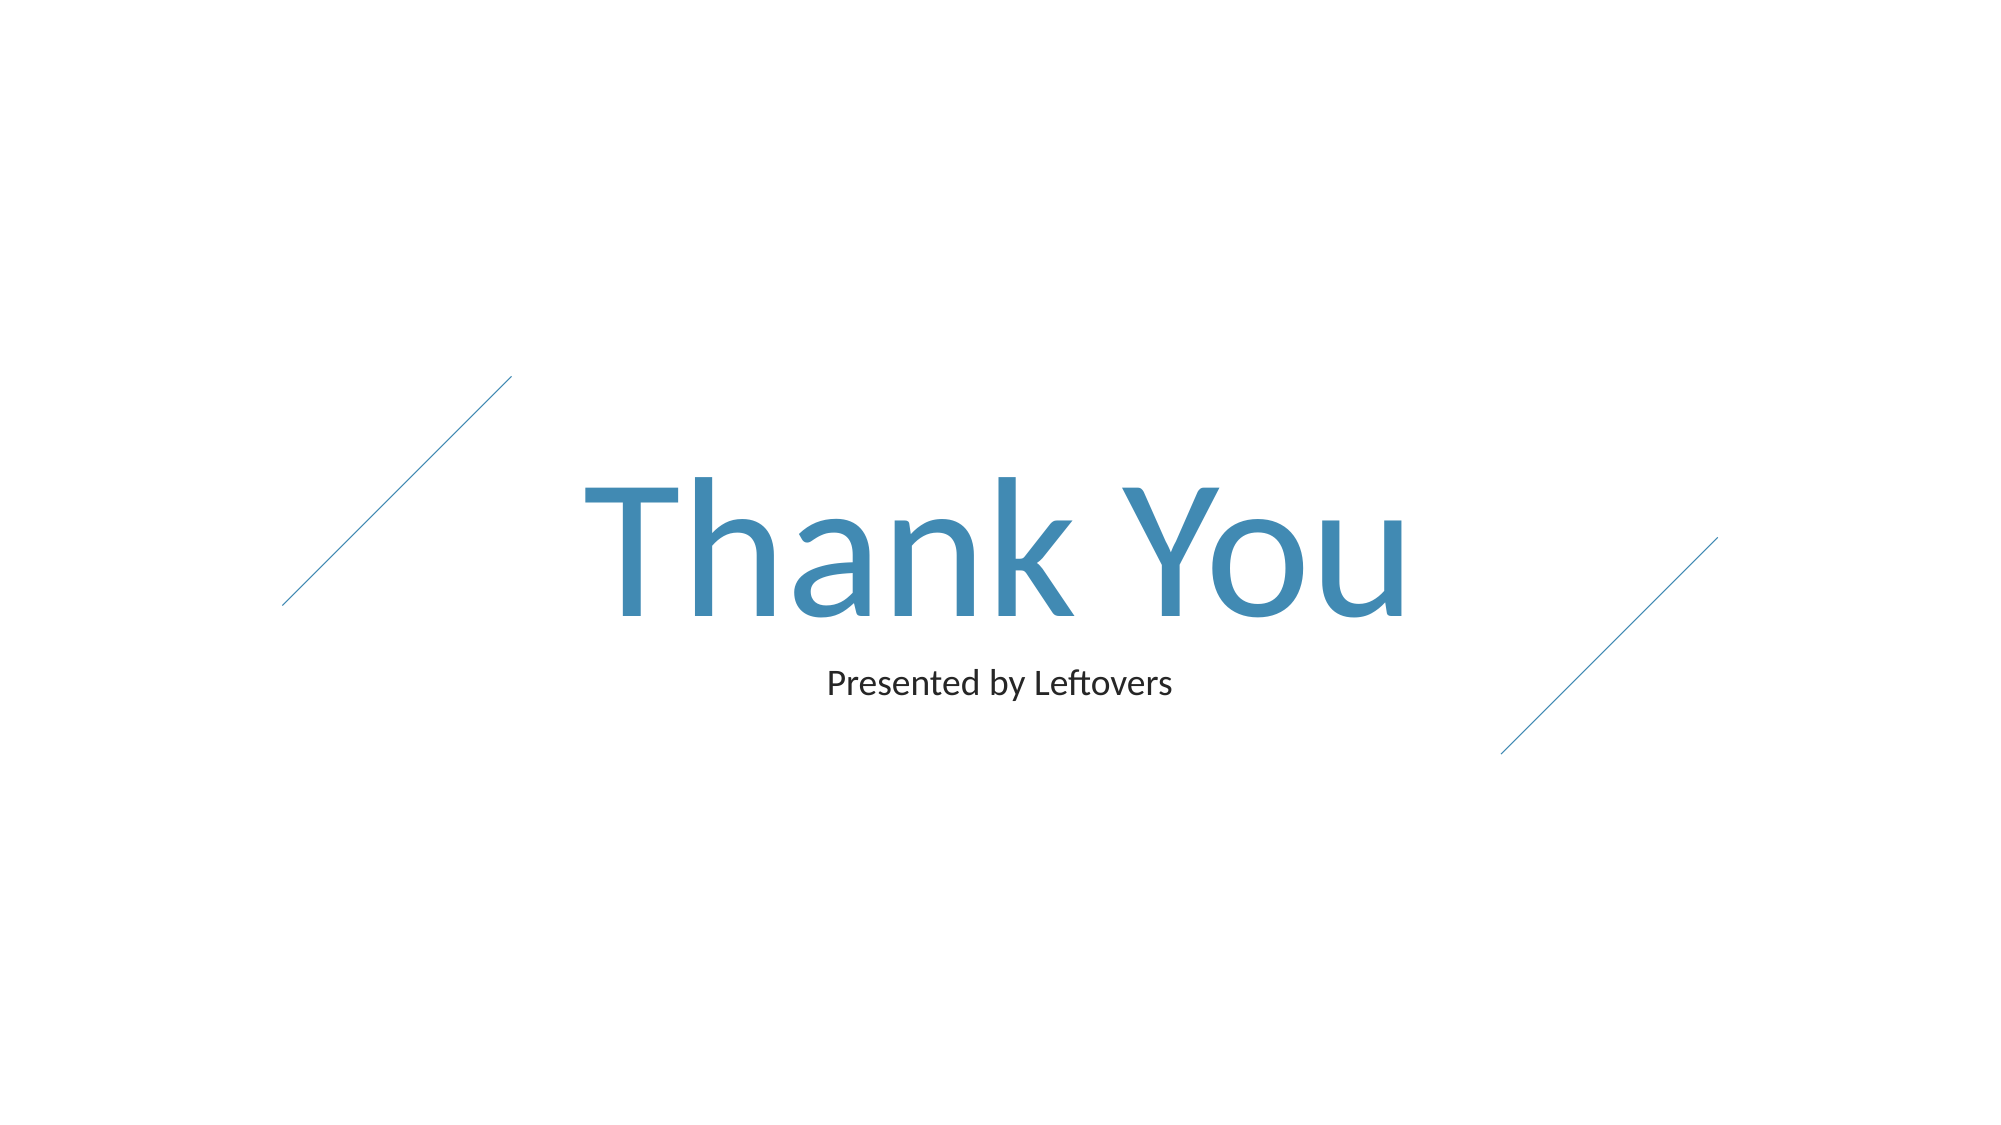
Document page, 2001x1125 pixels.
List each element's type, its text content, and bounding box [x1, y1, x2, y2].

list Thank You [498, 408, 1502, 650]
list Presented by Leftovers [498, 650, 1502, 712]
